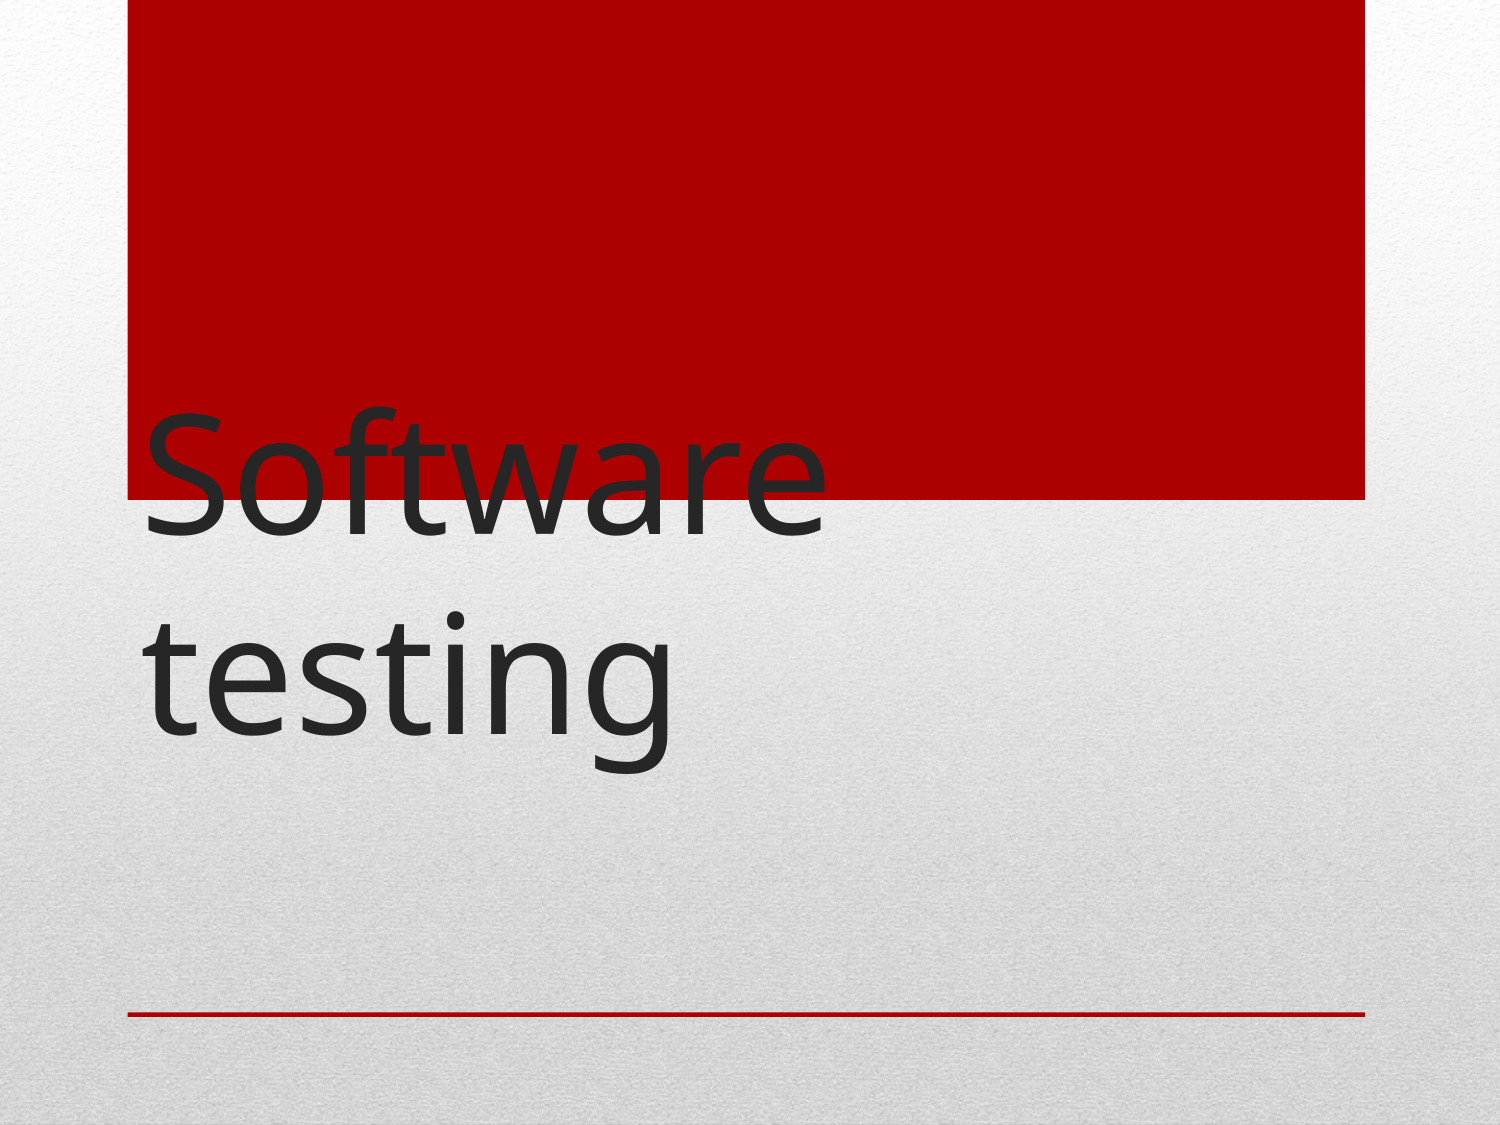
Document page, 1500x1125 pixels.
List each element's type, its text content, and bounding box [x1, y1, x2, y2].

title Software testing [125, 525, 1363, 775]
